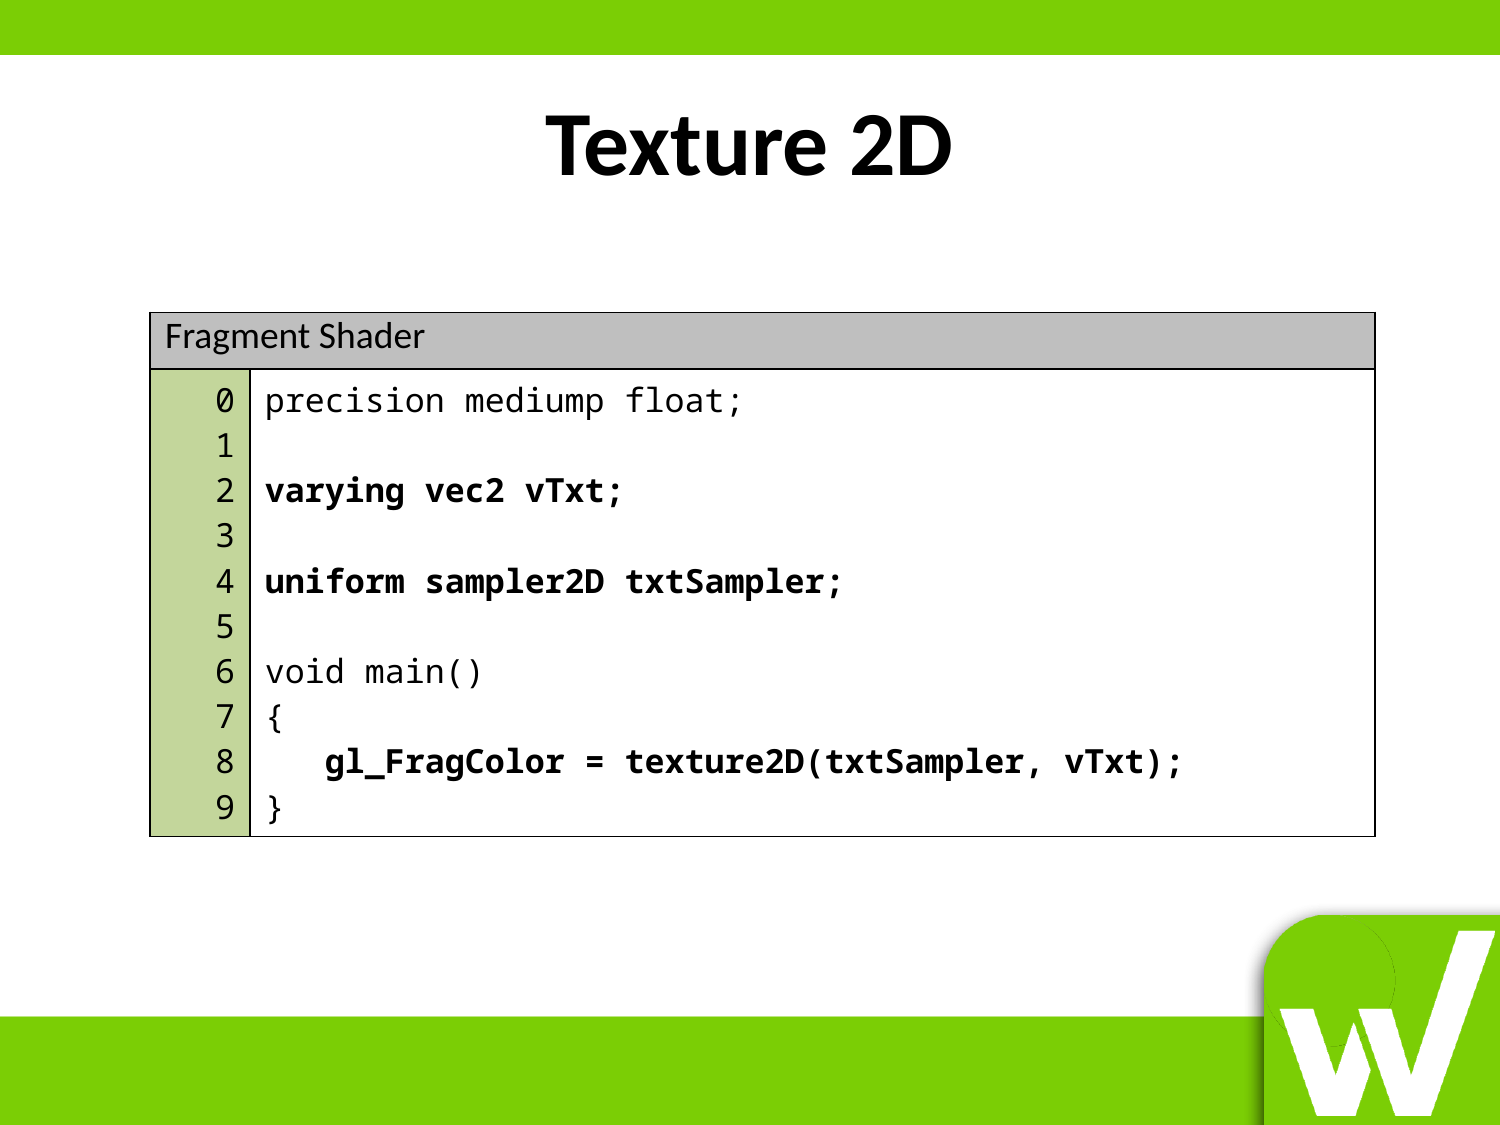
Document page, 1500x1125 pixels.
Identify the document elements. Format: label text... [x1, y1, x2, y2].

table_header Fragment Shader [151, 313, 1374, 368]
table_cell 0 1 2 3 4 5 6 7 8 9 [151, 370, 249, 836]
title Texture 2D [75, 45, 1425, 233]
picture [0, 0, 1500, 1125]
table_cell precision mediump float; varying vec2 vTxt; uniform sampler2D txtSampler; void main() { gl_FragColor = texture2D(txtSampler, vTxt); } [251, 370, 1374, 836]
